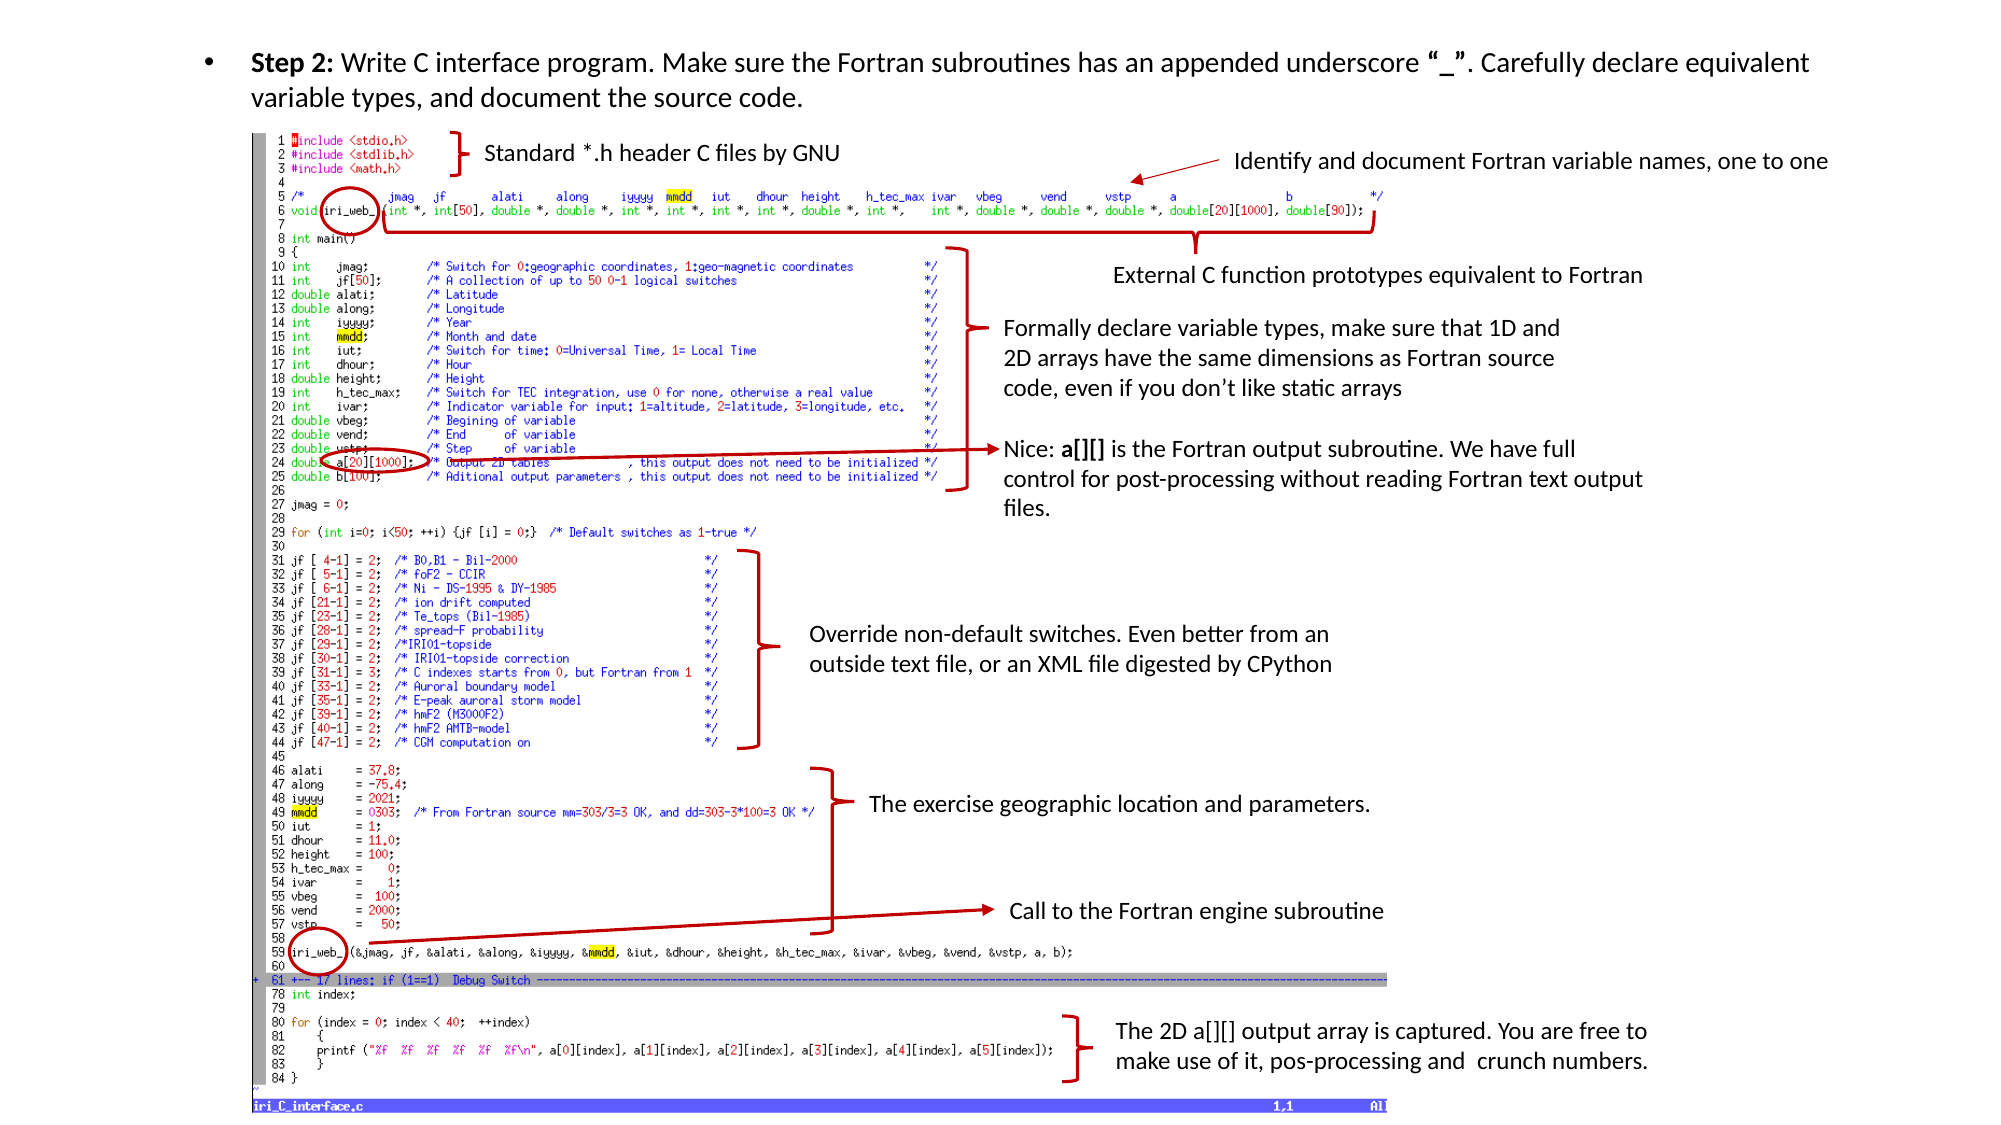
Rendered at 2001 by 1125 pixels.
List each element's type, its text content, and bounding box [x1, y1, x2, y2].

text_box Step 2: Write C interface program. Make sure the Fortran subroutines has an appended underscore “_”. Carefully declare equivalent variable types, and document the source code. [189, 36, 1869, 121]
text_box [252, 128, 1881, 1116]
